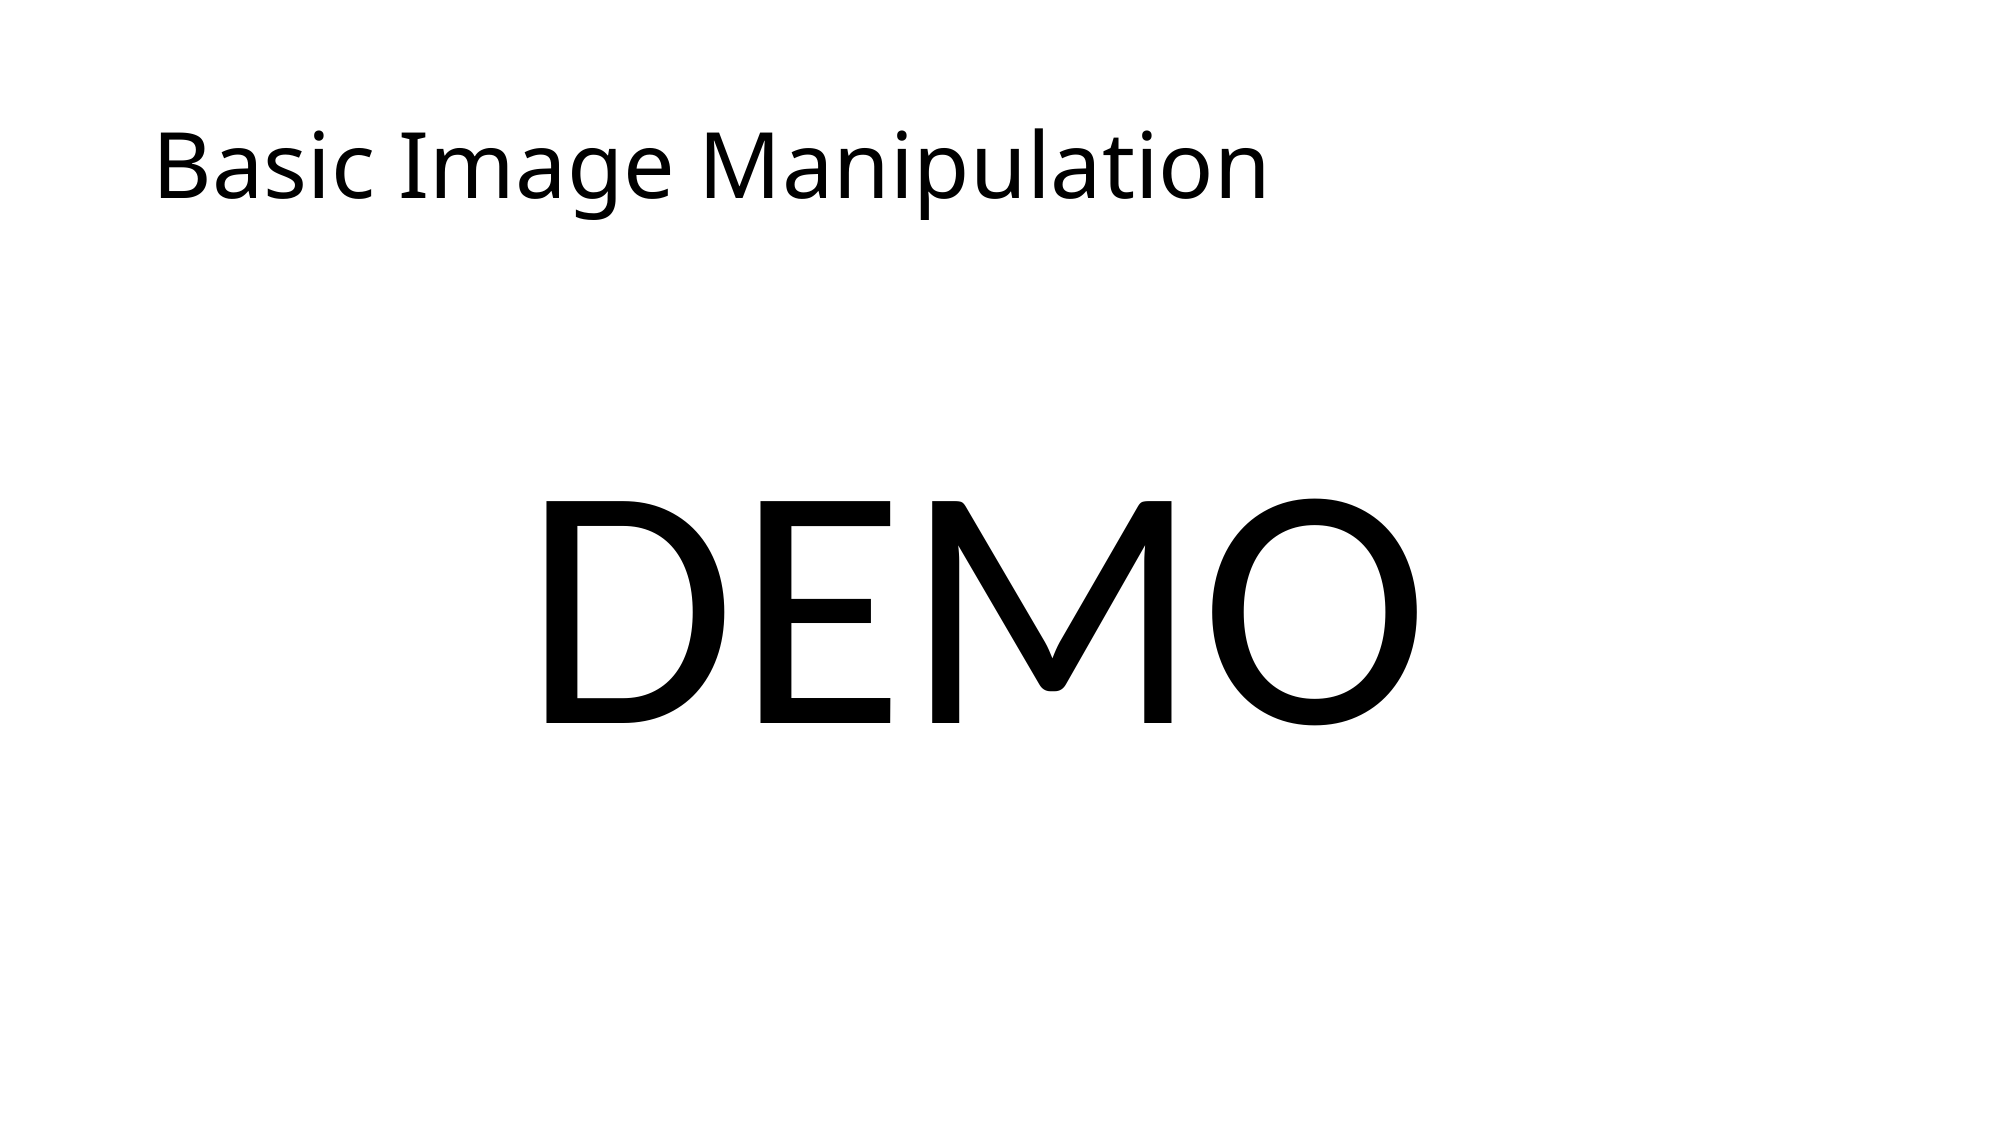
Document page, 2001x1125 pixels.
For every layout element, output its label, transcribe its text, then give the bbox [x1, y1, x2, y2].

title Basic Image Manipulation [137, 59, 1863, 278]
text_box DEMO [114, 417, 1839, 825]
